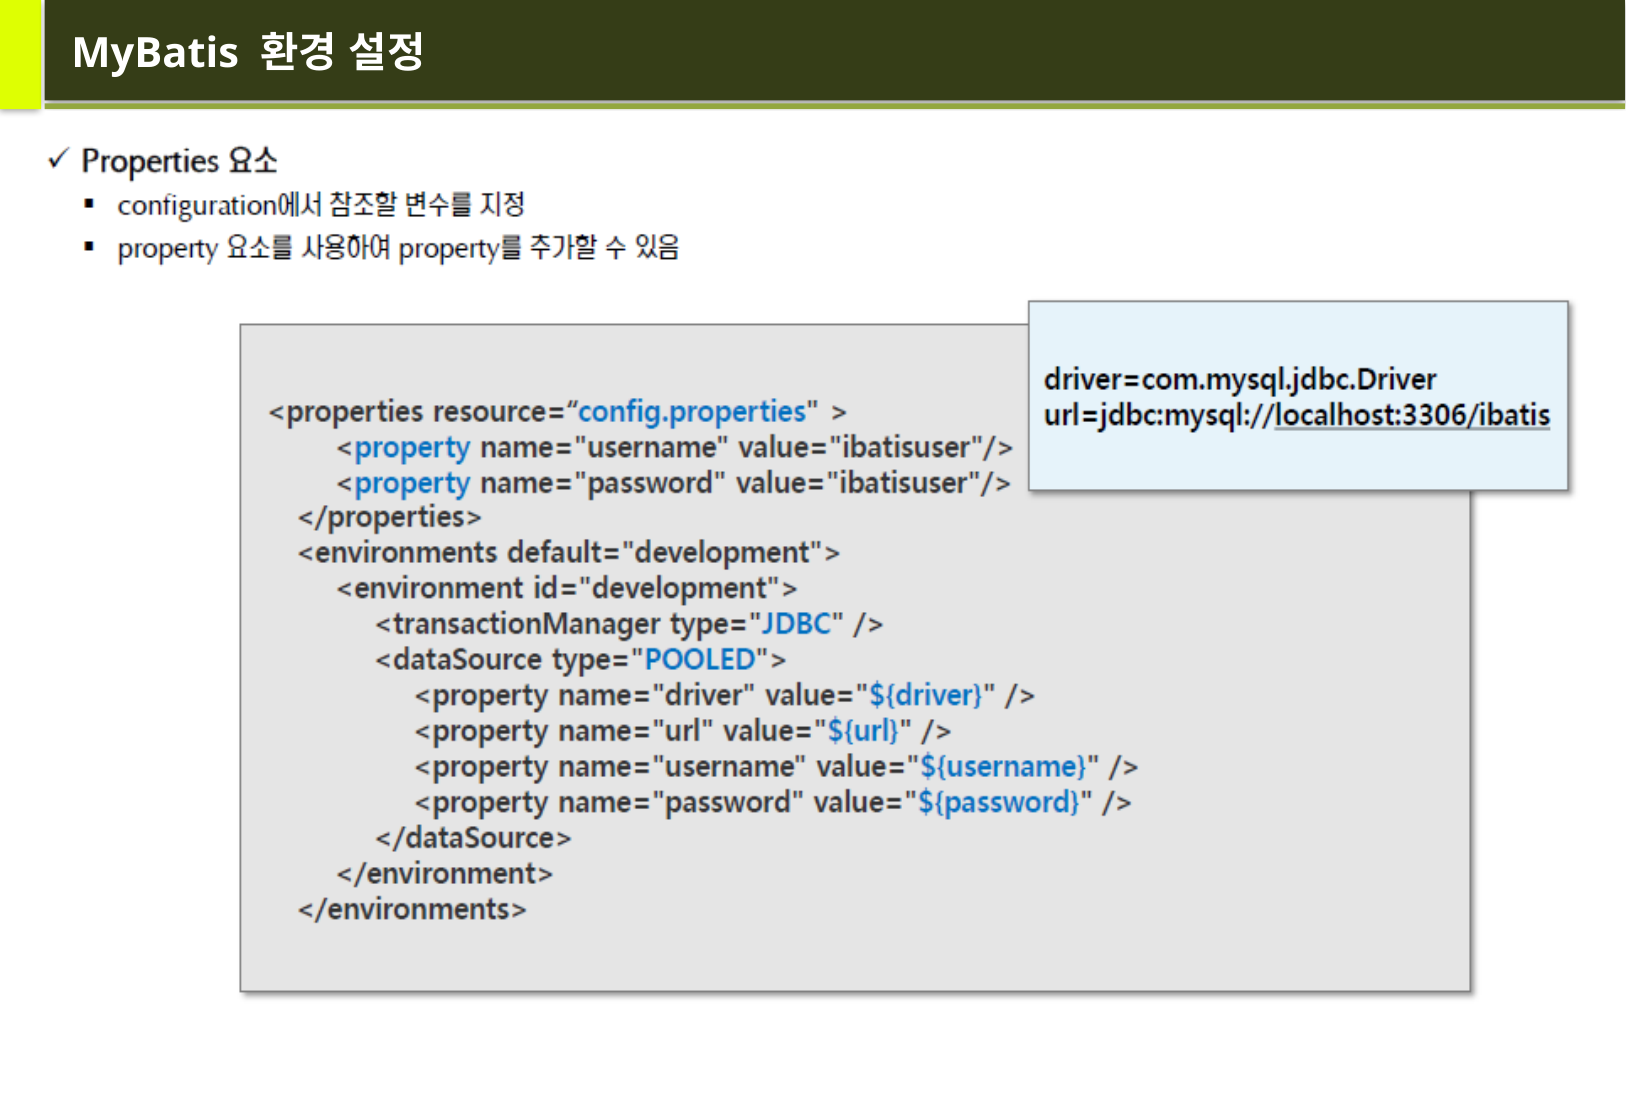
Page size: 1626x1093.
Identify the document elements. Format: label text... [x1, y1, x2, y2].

title MyBatis 환경 설정 [56, 0, 1604, 103]
picture [41, 142, 1581, 1008]
